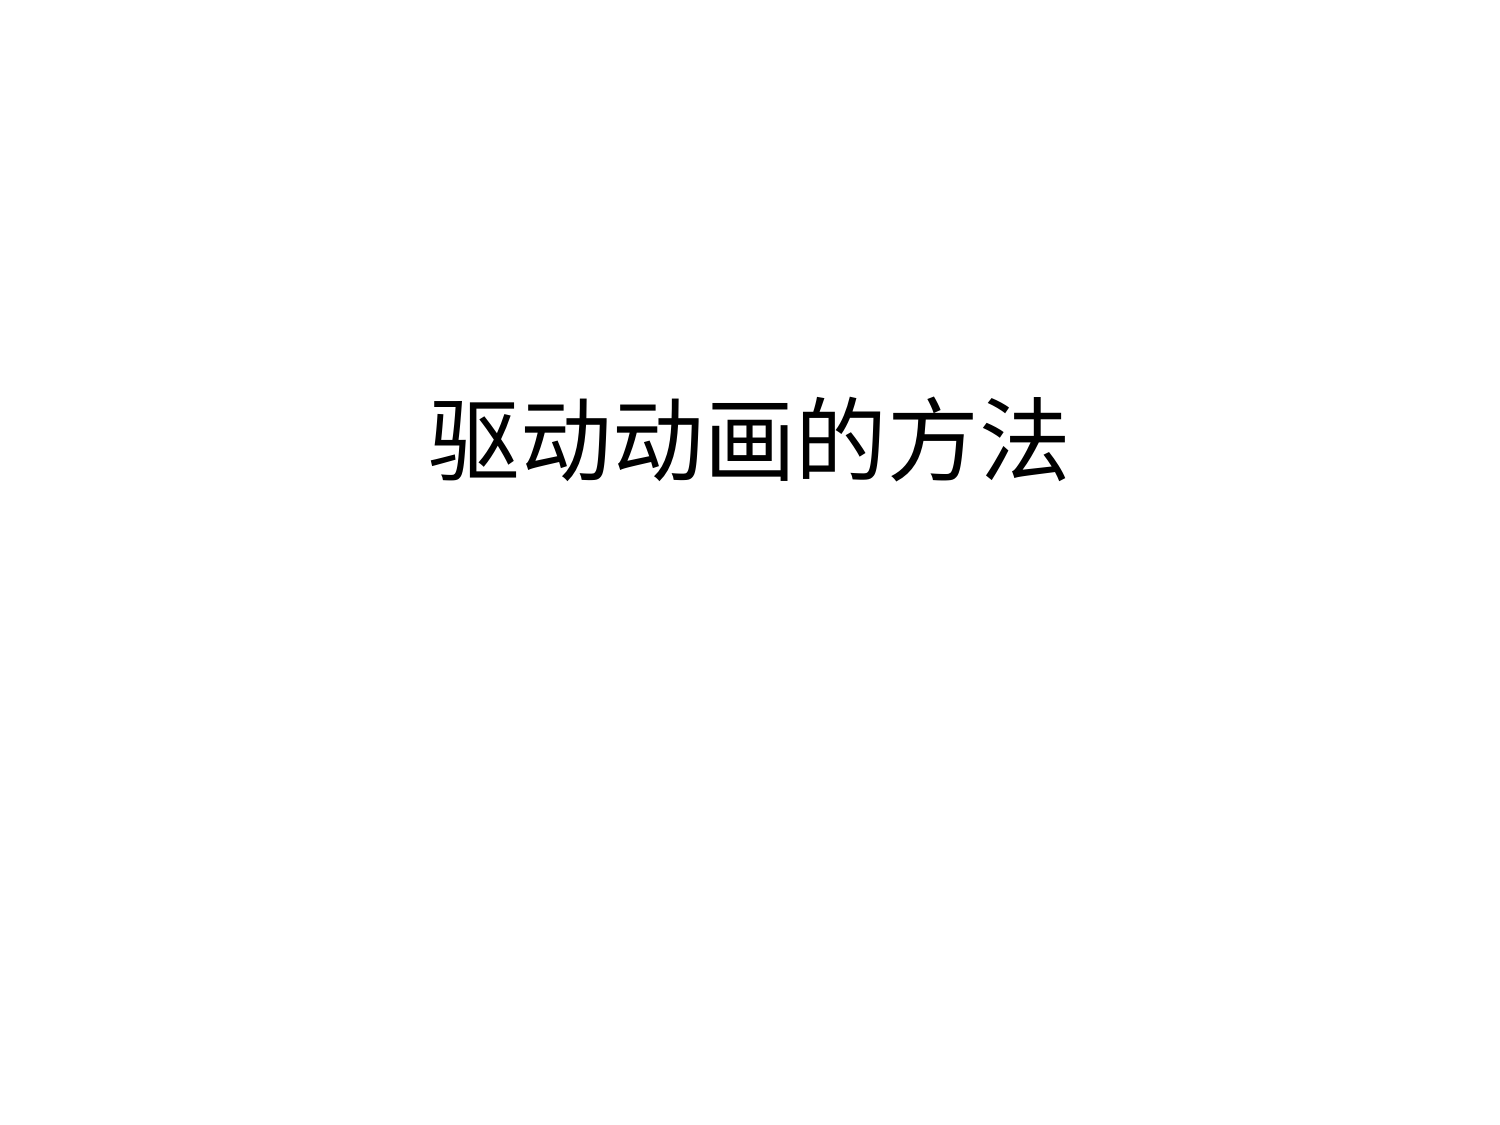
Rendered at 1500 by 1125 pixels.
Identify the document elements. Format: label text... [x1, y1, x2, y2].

text_box 驱动动画的方法 [91, 320, 1409, 501]
